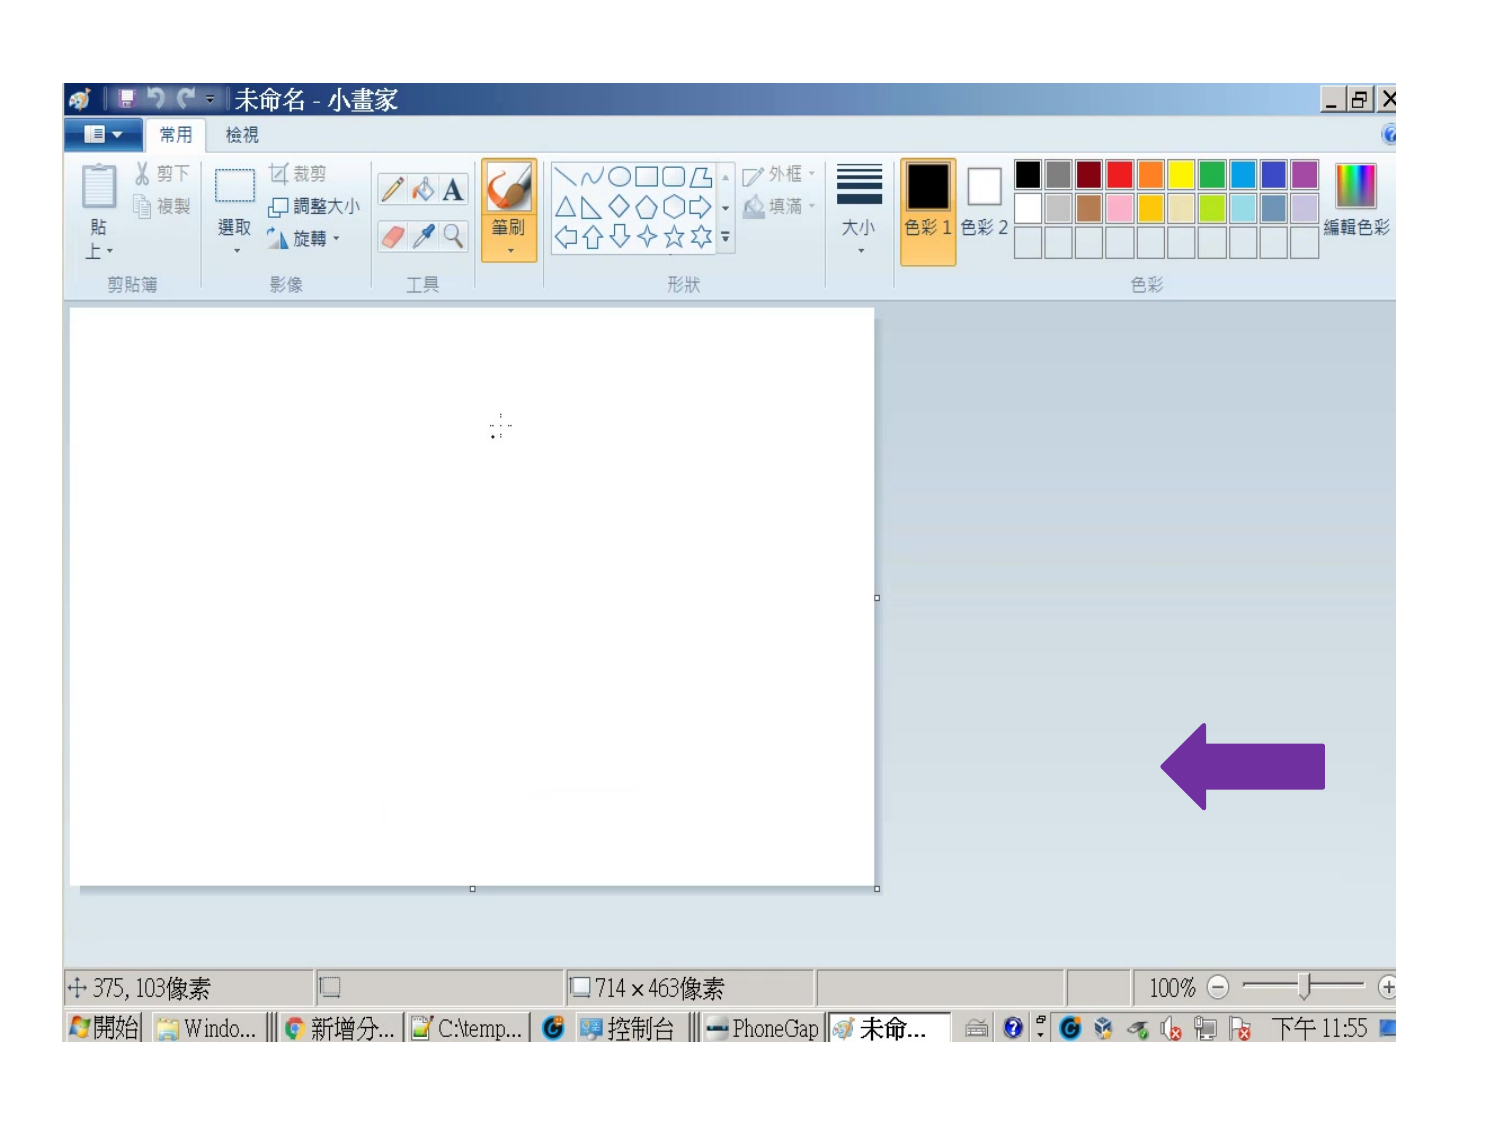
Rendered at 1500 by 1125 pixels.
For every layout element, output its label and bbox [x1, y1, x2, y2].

picture [62, 83, 1396, 1042]
